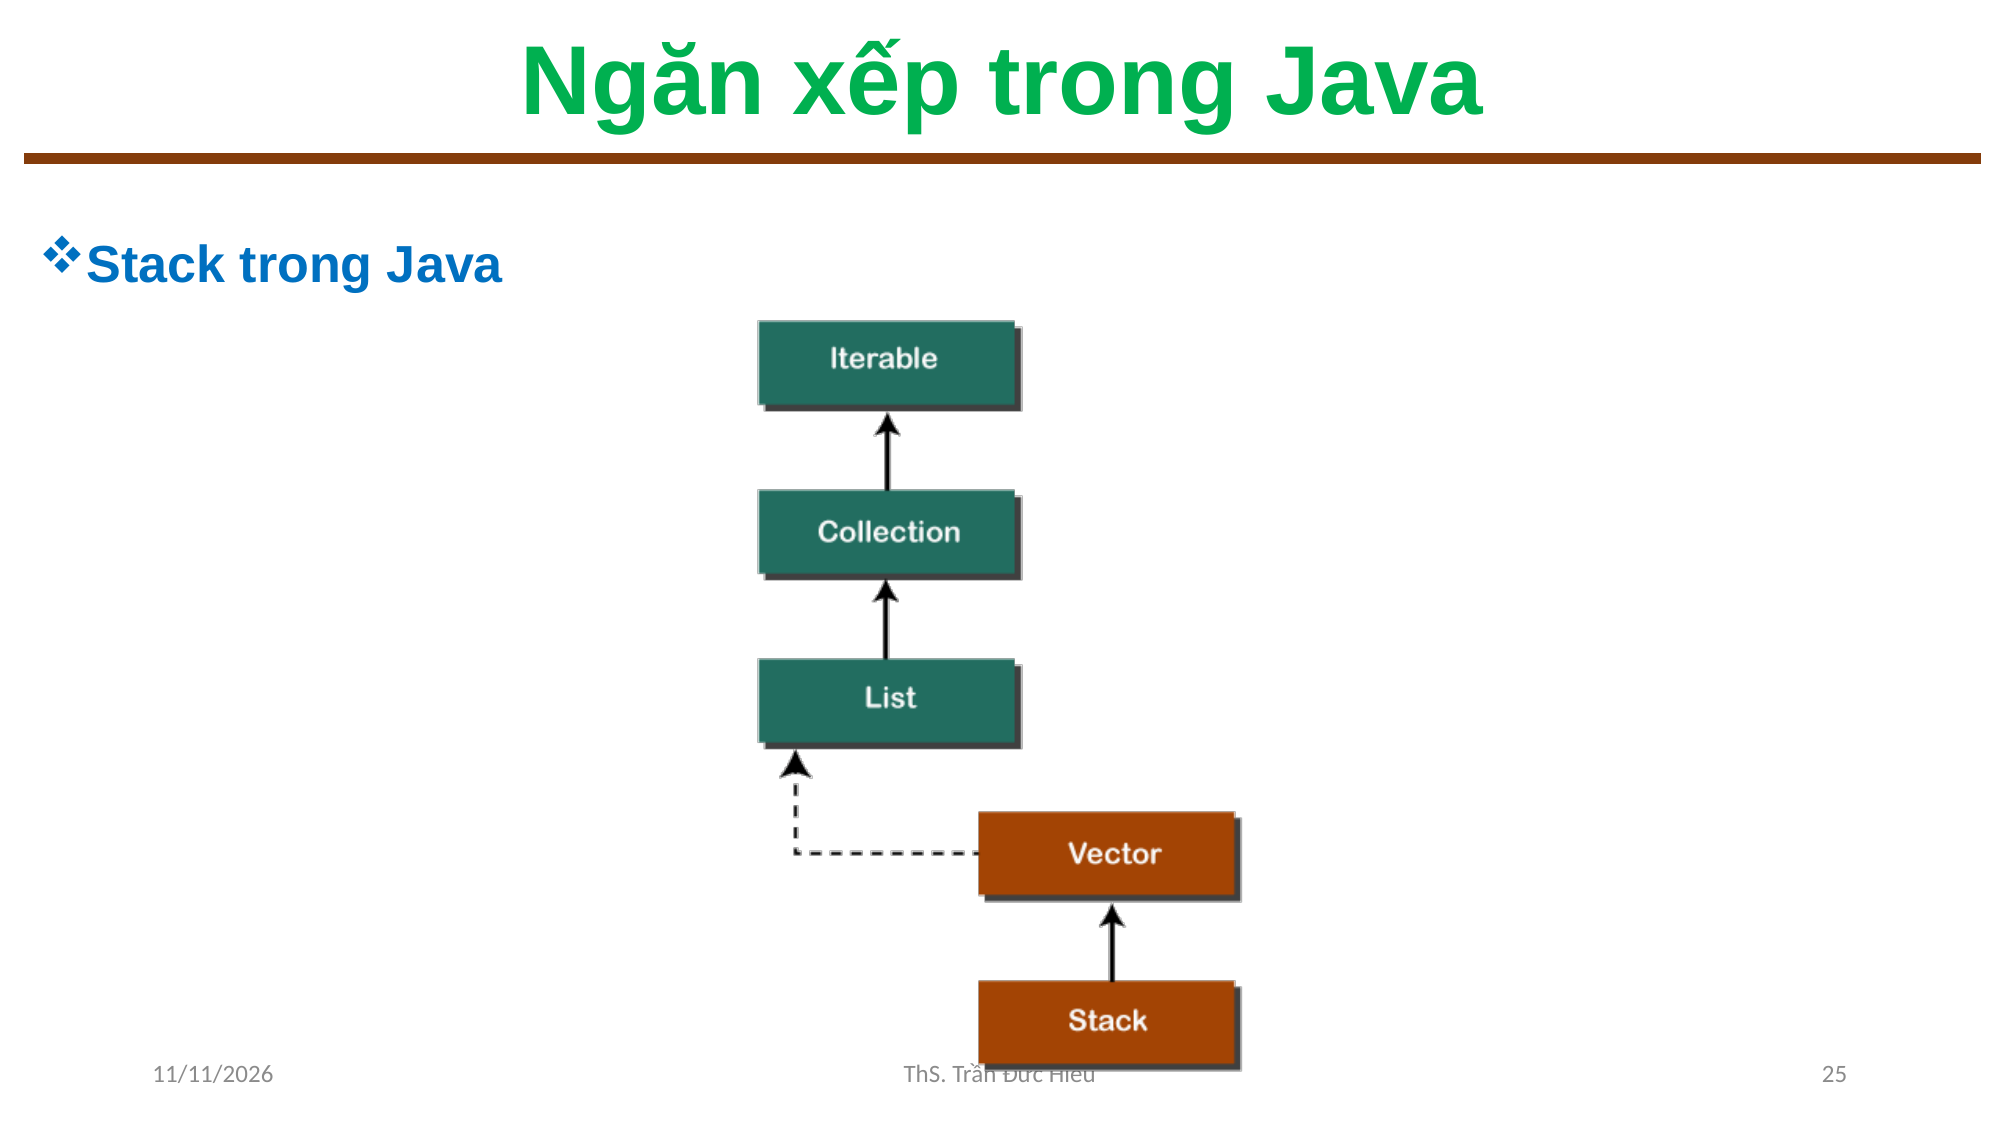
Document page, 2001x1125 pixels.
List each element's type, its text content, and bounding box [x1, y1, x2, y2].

list Stack trong Java [24, 204, 1982, 1112]
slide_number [137, 1042, 588, 1103]
title Ngăn xếp trong Java [24, 22, 1982, 144]
picture [725, 302, 1275, 1084]
slide_number 25 [1412, 1042, 1863, 1103]
footer ThS. Trần Đức Hiếu [662, 1042, 1338, 1103]
